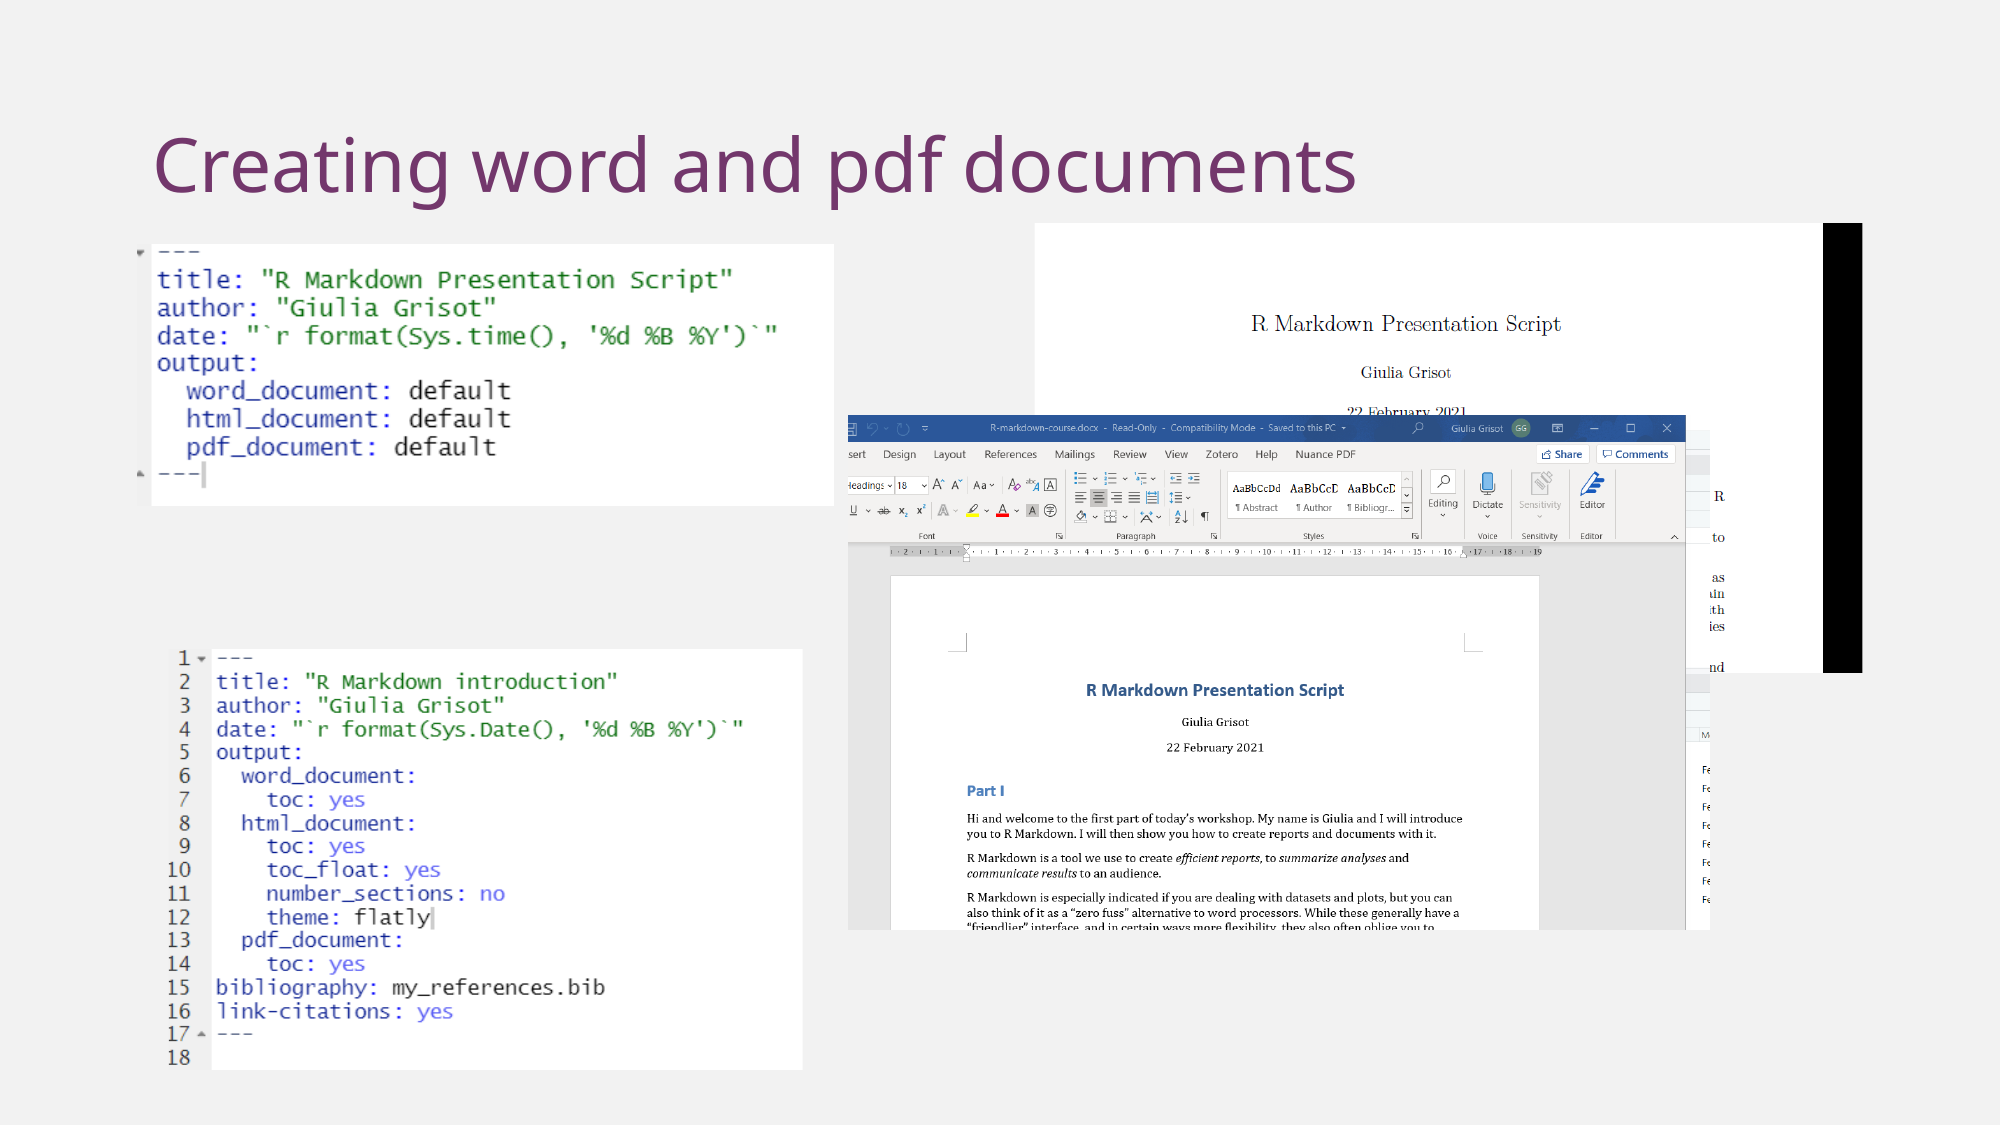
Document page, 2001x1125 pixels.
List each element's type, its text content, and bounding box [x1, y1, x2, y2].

picture [137, 244, 834, 506]
picture [168, 649, 803, 1070]
picture [847, 223, 1863, 930]
title Creating word and pdf documents [137, 59, 1863, 278]
